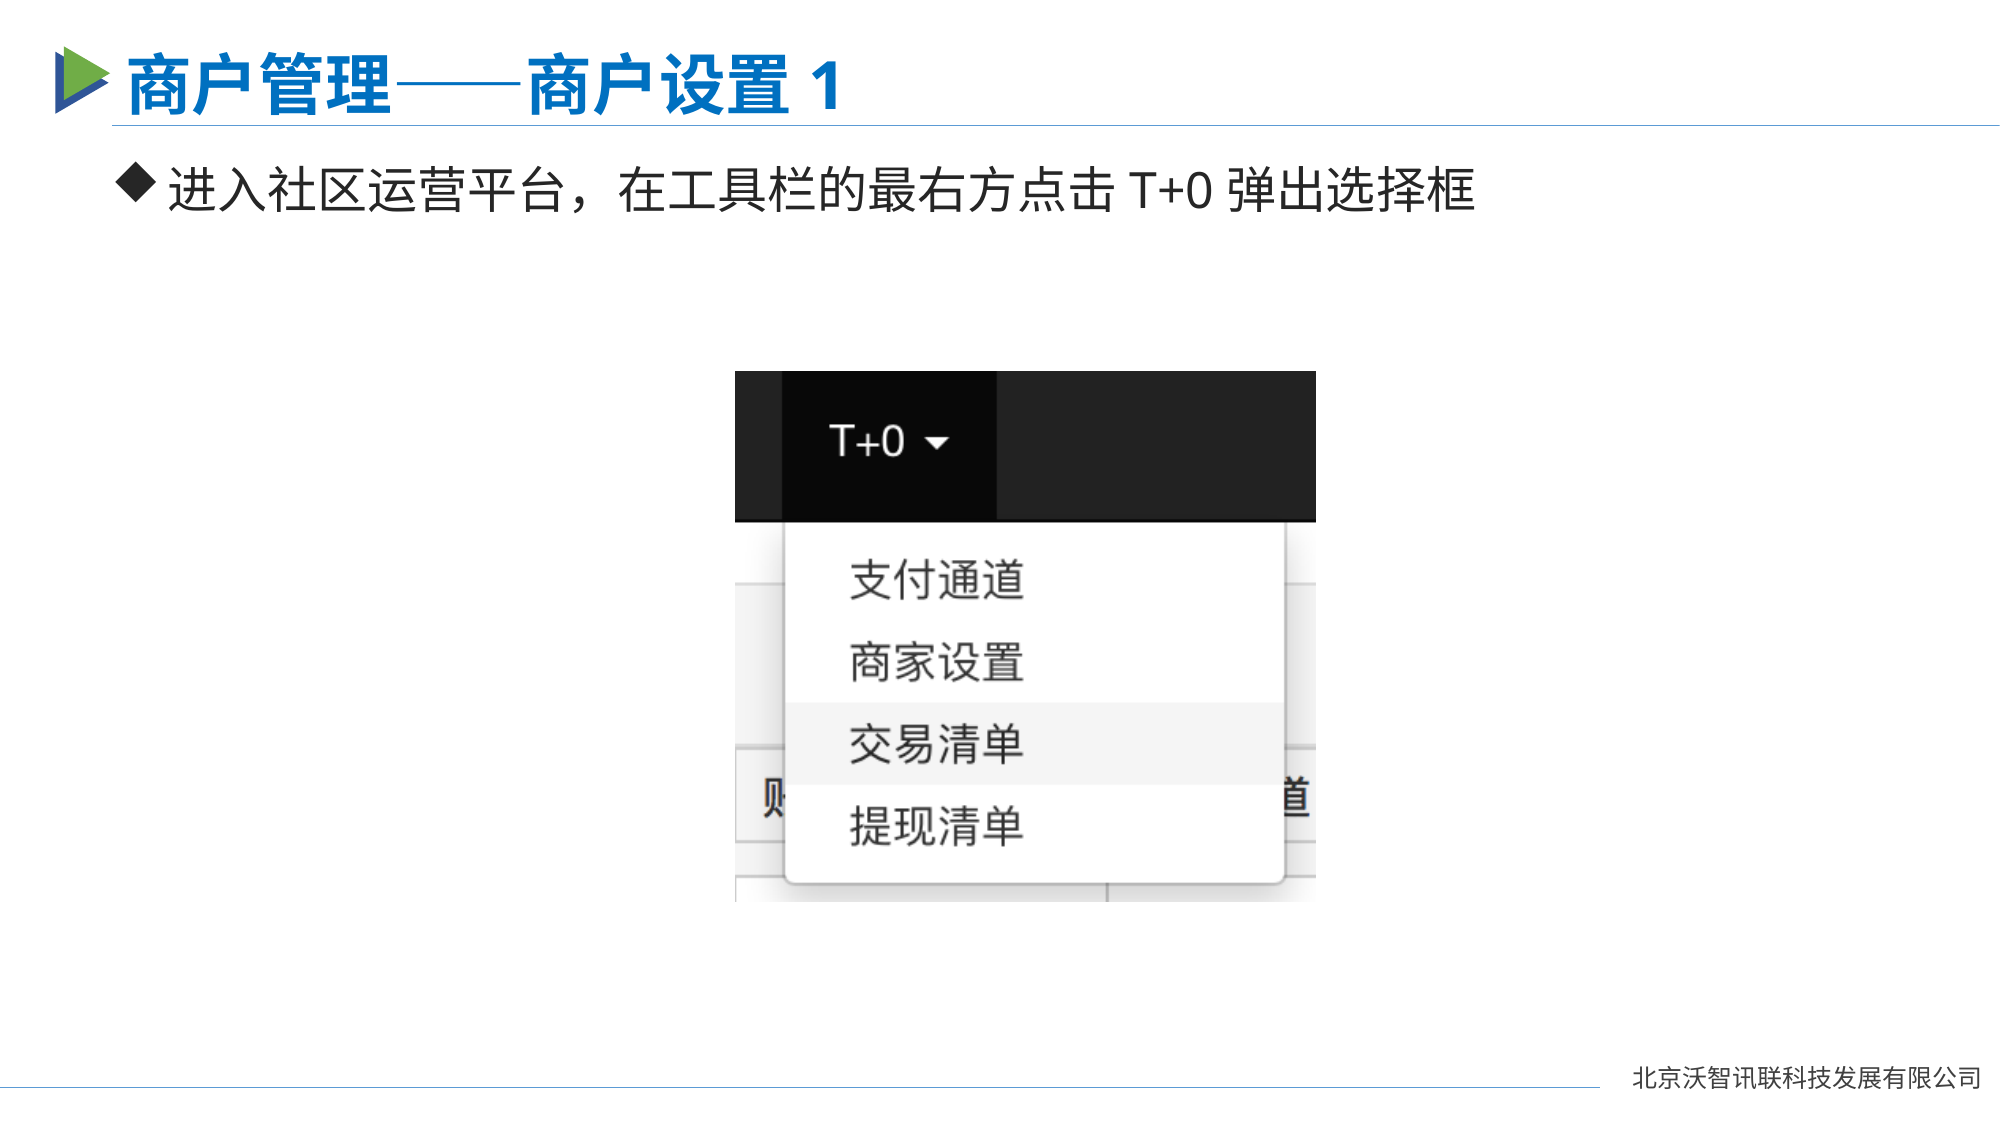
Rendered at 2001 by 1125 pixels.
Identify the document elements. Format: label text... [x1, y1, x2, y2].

picture [735, 371, 1316, 902]
text_box 商户管理——商户设置1 [110, 35, 1132, 131]
text_box 进入社区运营平台，在工具栏的最右方点击T+0弹出选择框 [96, 150, 1955, 226]
